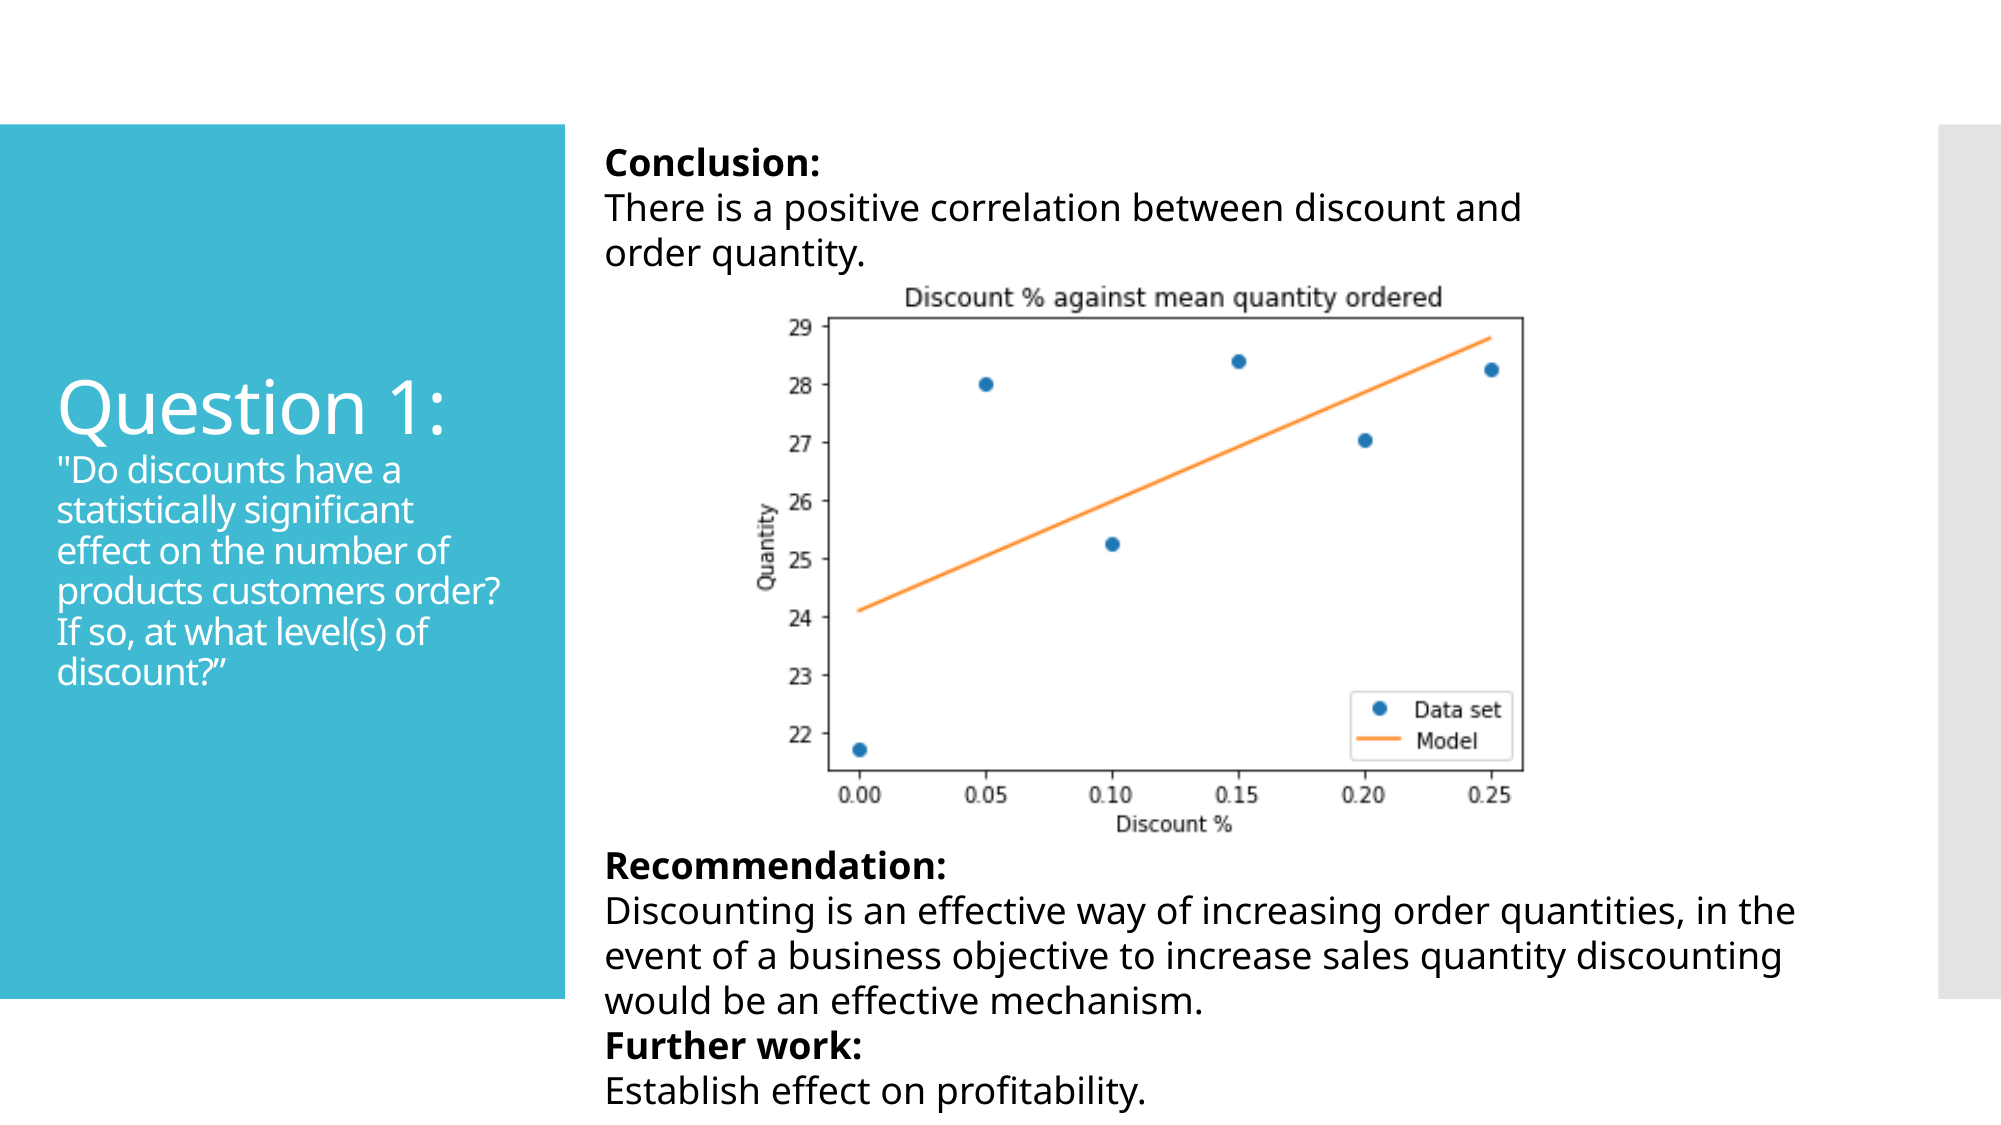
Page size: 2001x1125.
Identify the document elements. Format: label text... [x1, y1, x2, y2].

text_box Recommendation: Discounting is an effective way of increasing order quantities, in the event of a business objective to increase sales quantity discounting would be an effective mechanism. Further work: Establish effect on profitability. [589, 834, 1850, 1120]
title Question 1: "Do discounts have a statistically significant effect on the number of products customers order? If so, at what level(s) of discount?” [41, 184, 525, 940]
text_box Conclusion: There is a positive correlation between discount and order quantity. [589, 131, 1543, 326]
picture [736, 276, 1544, 847]
